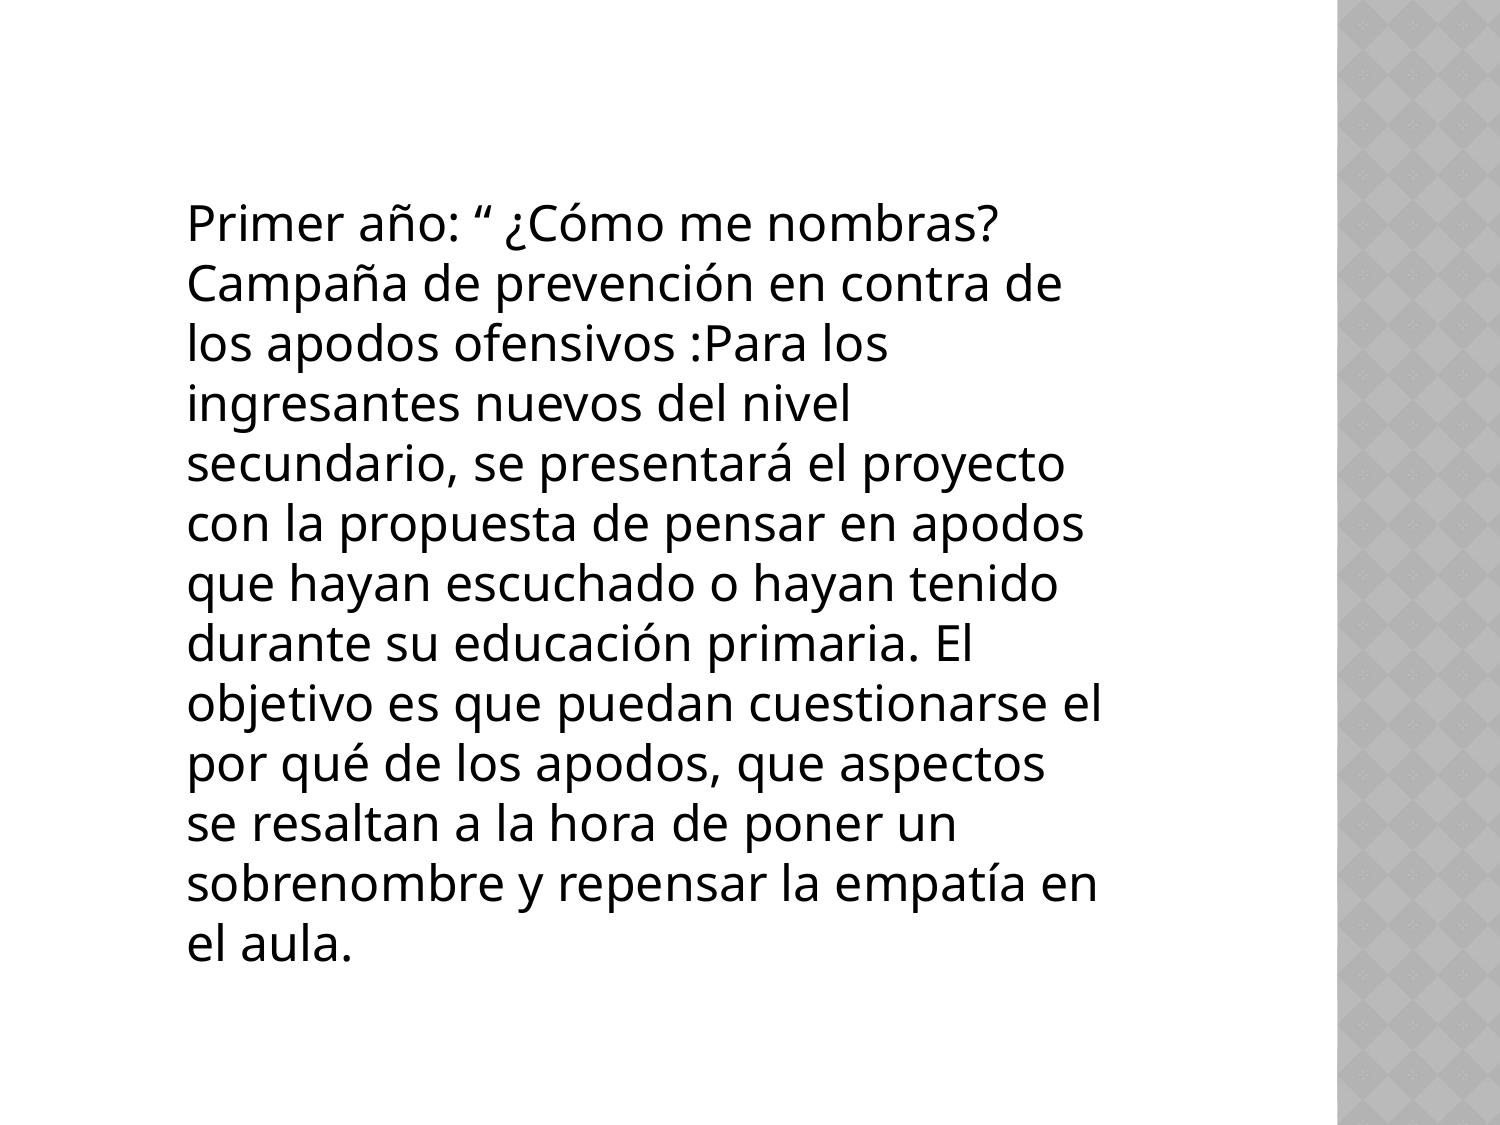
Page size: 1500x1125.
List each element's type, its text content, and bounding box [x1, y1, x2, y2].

text_box Primer año: “ ¿Cómo me nombras? Campaña de prevención en contra de los apodos ofensivos :Para los ingresantes nuevos del nivel secundario, se presentará el proyecto con la propuesta de pensar en apodos que hayan escuchado o hayan tenido durante su educación primaria. El objetivo es que puedan cuestionarse el por qué de los apodos, que aspectos se resaltan a la hora de poner un sobrenombre y repensar la empatía en el aula. [171, 184, 1125, 1070]
